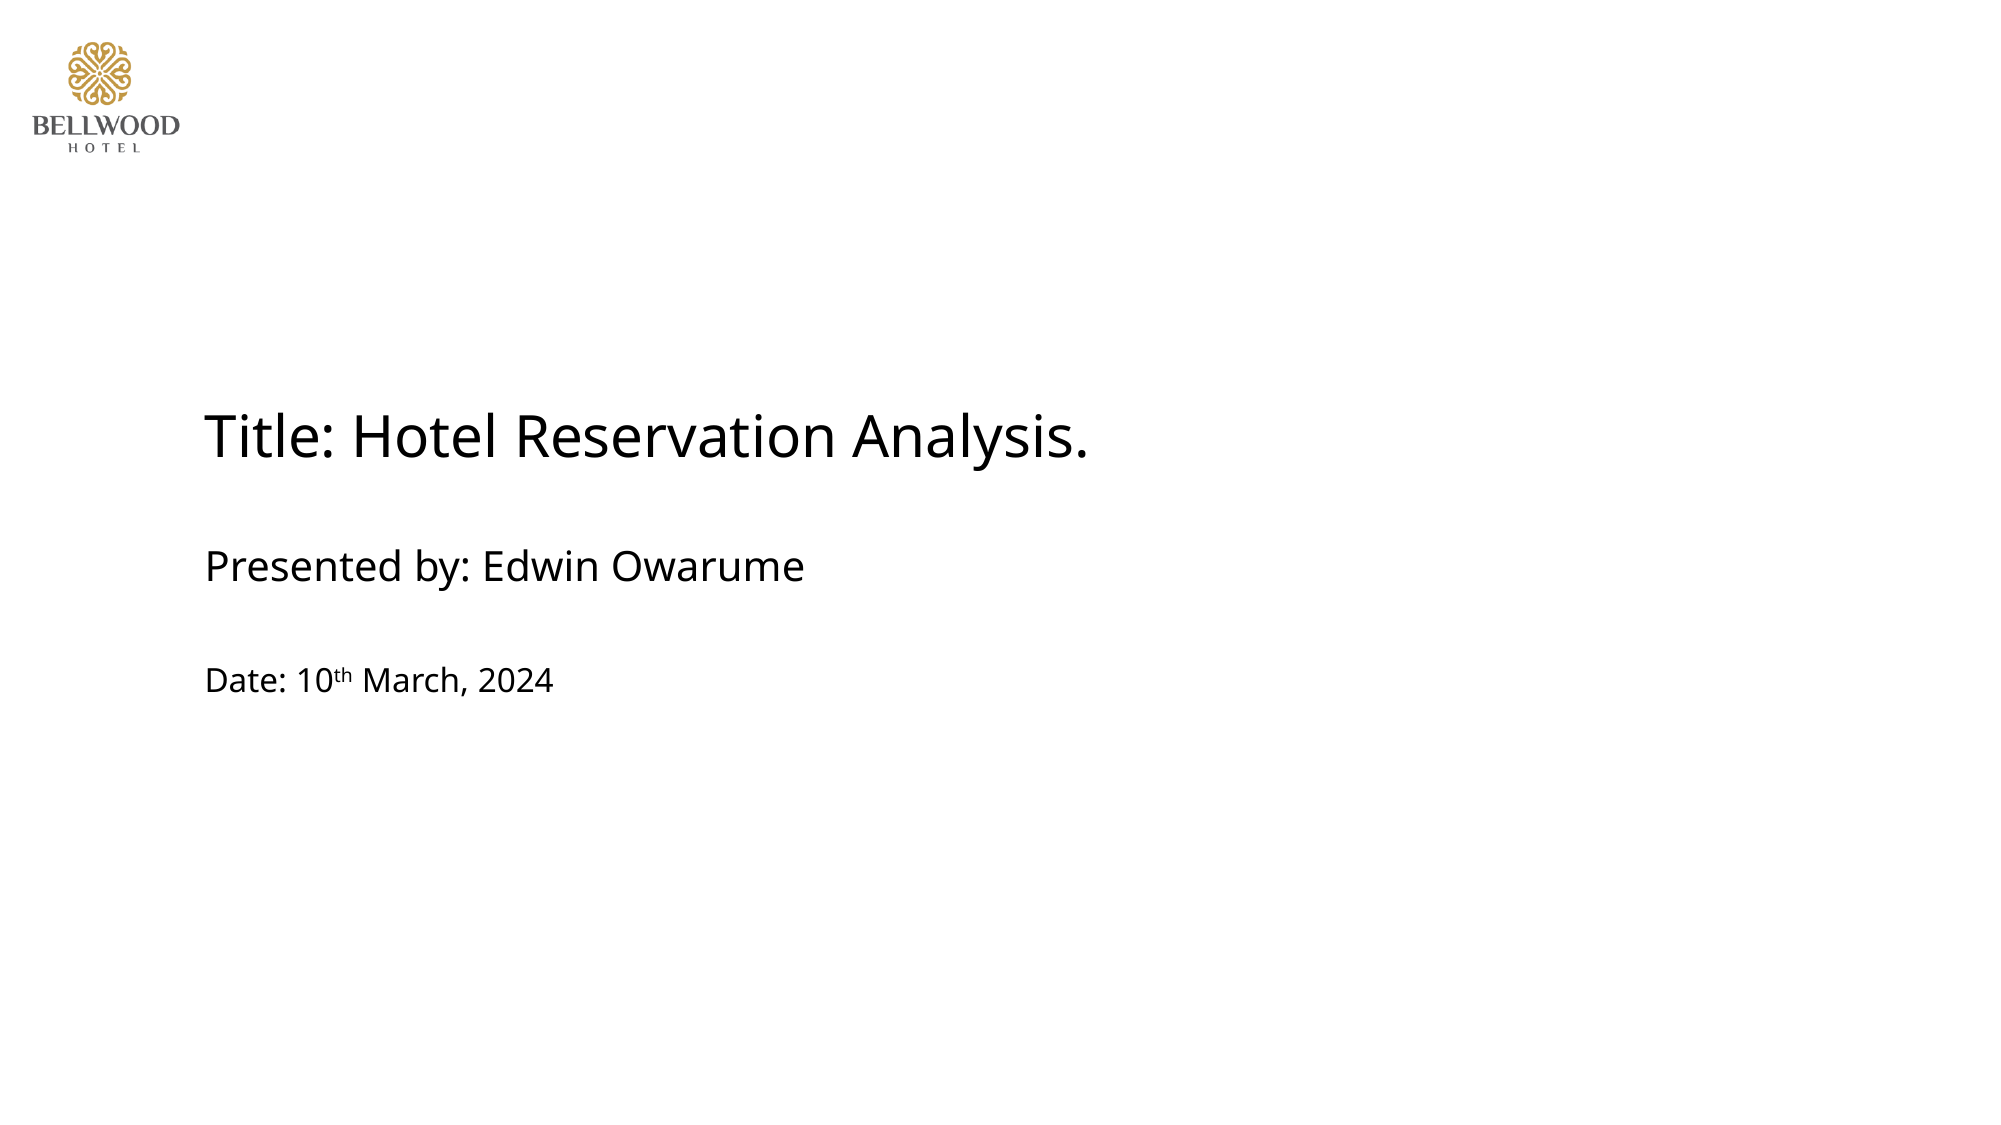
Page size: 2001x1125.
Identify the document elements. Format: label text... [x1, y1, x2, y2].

text_box Title: Hotel Reservation Analysis. Presented by: Edwin Owarume Date: 10th March, 2024 [189, 122, 1795, 977]
picture [0, 0, 206, 206]
